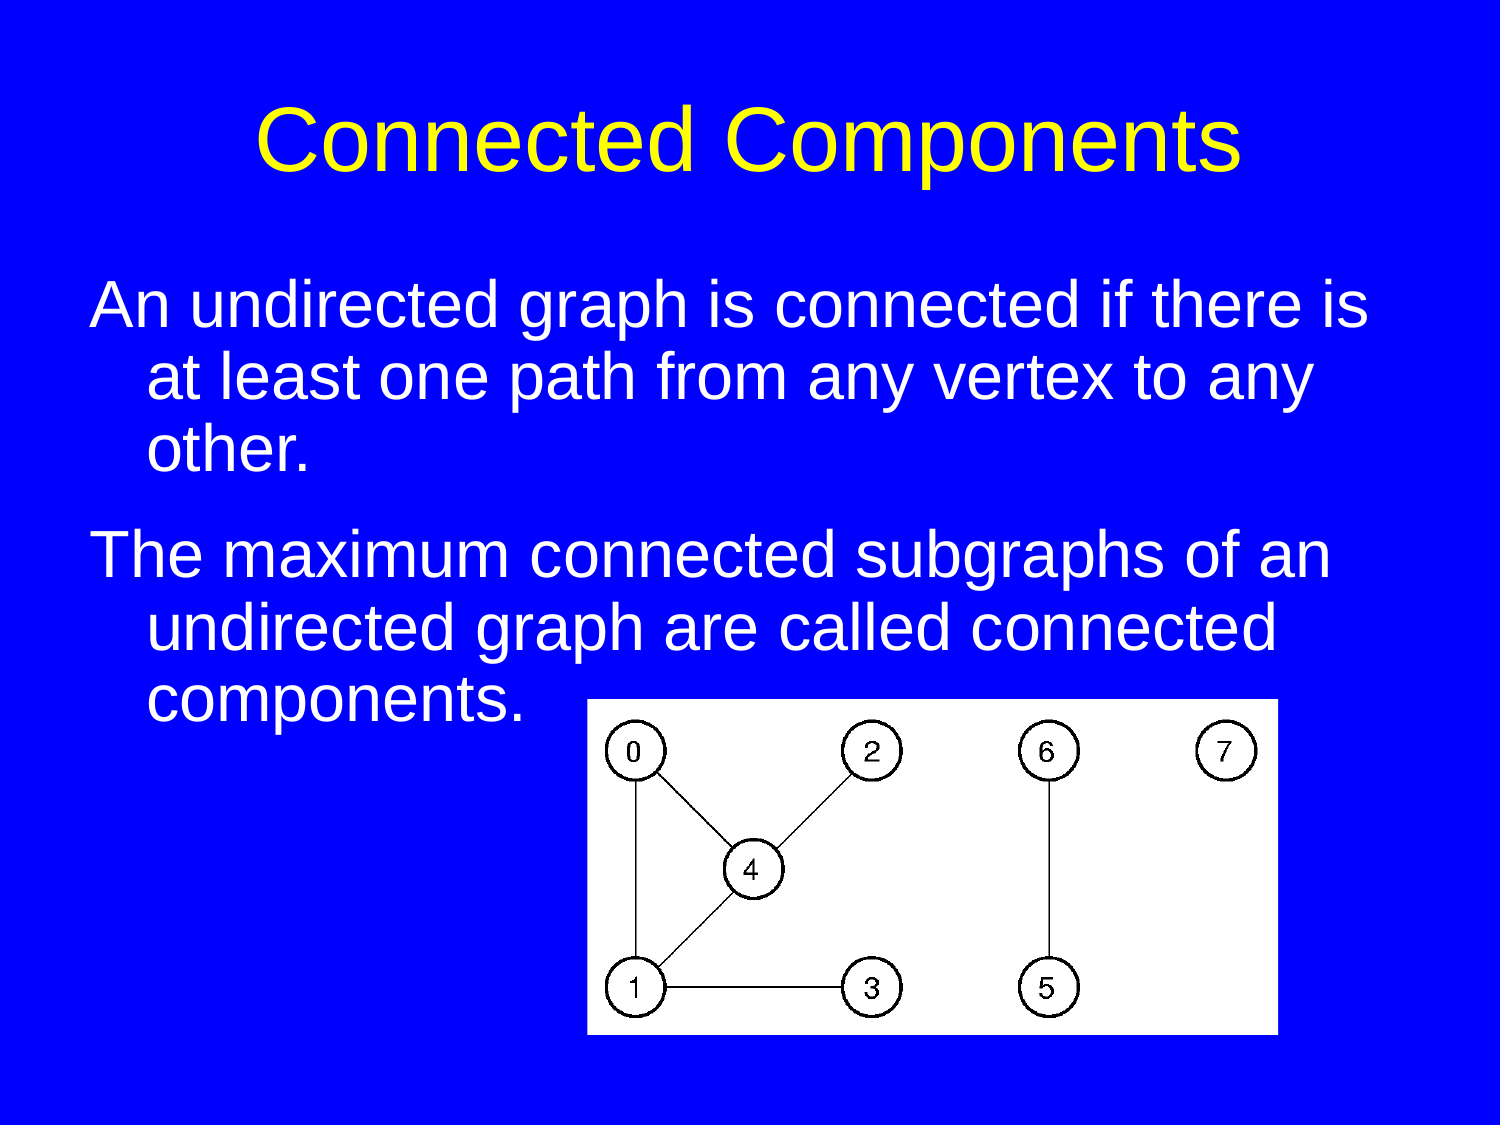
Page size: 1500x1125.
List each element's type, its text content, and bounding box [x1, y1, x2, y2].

list An undirected graph is connected if there is at least one path from any vertex to any other. The maximum connected subgraphs of an undirected graph are called connected components. [74, 262, 1425, 1013]
title Connected Components [74, 59, 1425, 210]
picture [587, 699, 1279, 1035]
